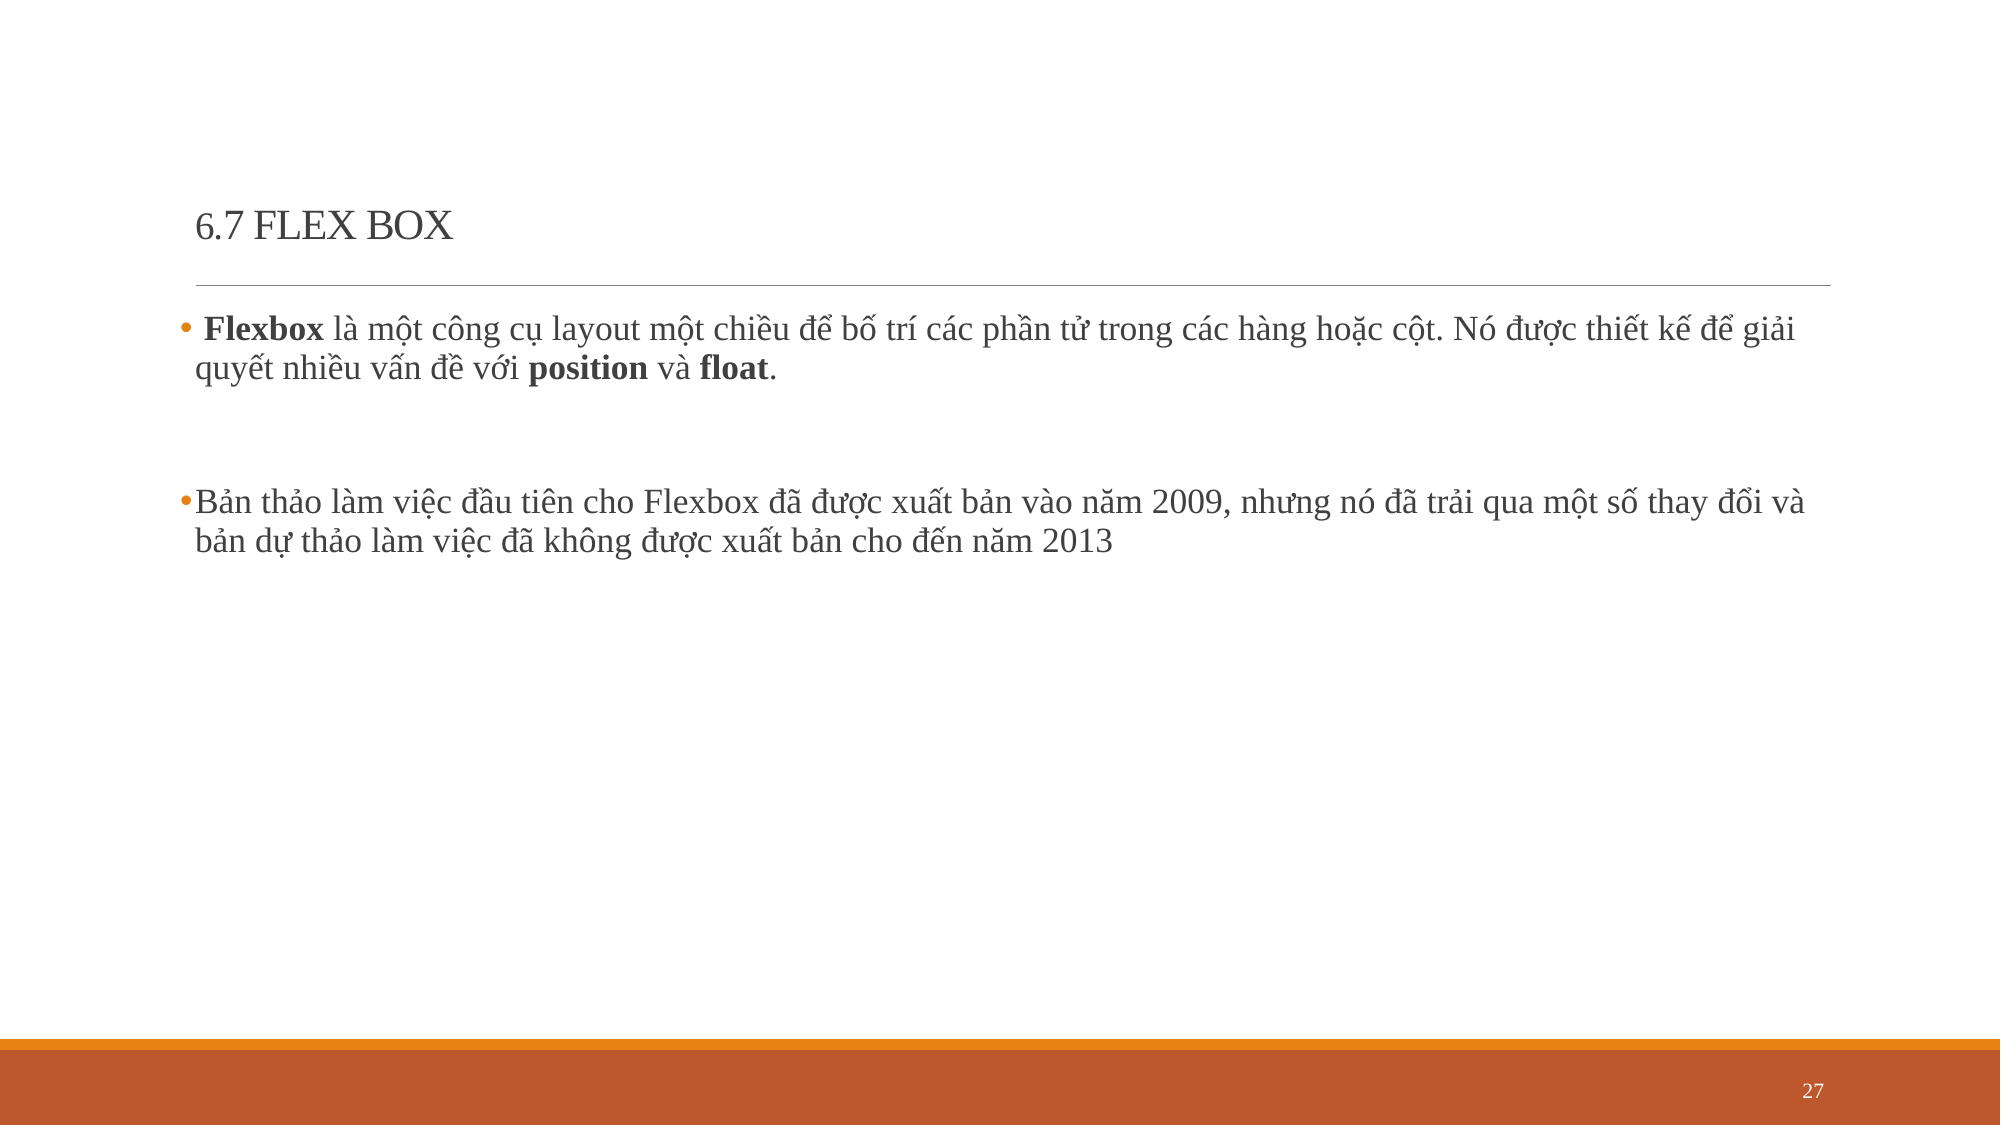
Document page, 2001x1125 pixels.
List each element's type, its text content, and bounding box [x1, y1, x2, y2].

list Flexbox là một công cụ layout một chiều để bố trí các phần tử trong các hàng hoặc cột. Nó được thiết kế để giải quyết nhiều vấn đề với position và float. Bản thảo làm việc đầu tiên cho Flexbox đã được xuất bản vào năm 2009, nhưng nó đã trải qua một số thay đổi và bản dự thảo làm việc đã không được xuất bản cho đến năm 2013 [180, 302, 1830, 1055]
title 6.7 FLEX BOX [180, 114, 1830, 302]
slide_number 27 [1624, 1059, 1840, 1120]
